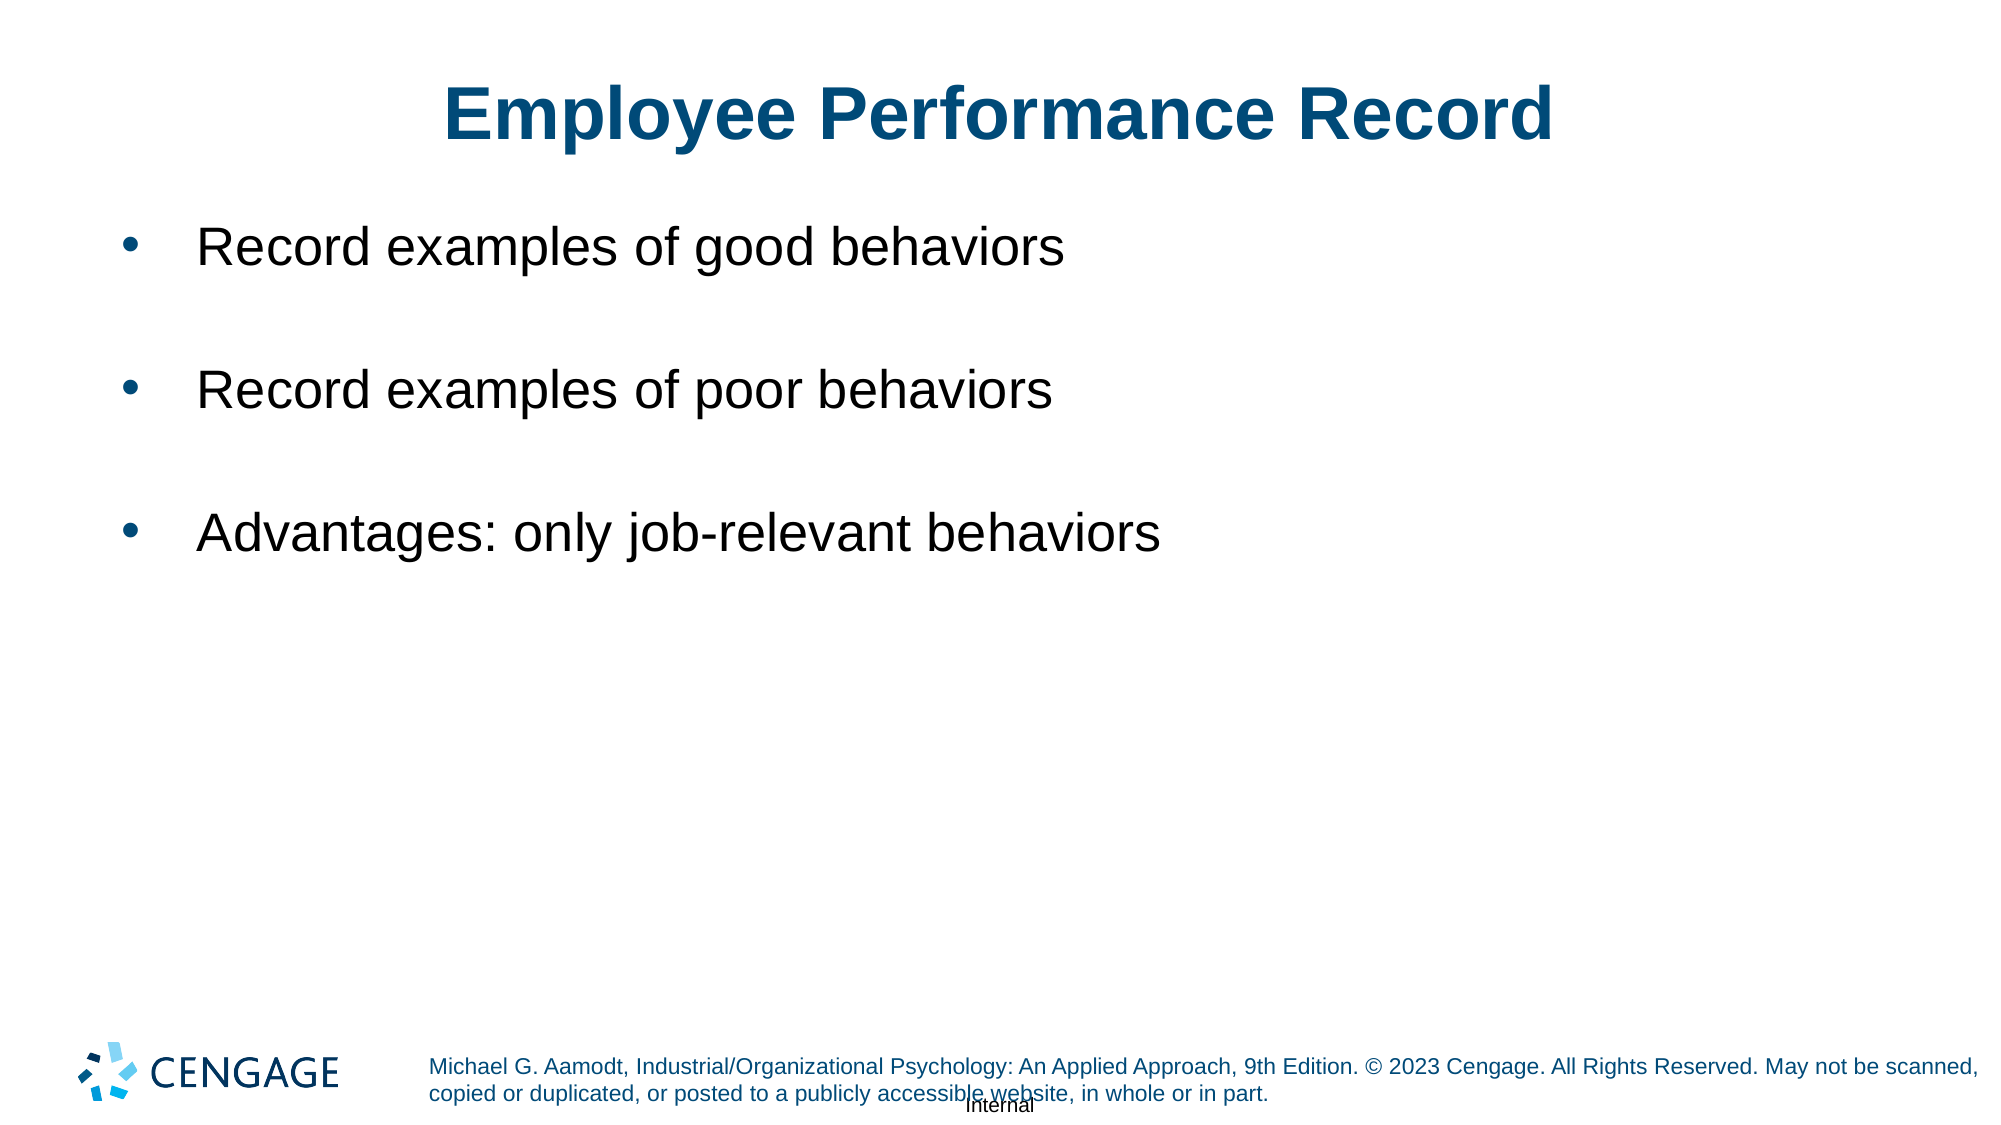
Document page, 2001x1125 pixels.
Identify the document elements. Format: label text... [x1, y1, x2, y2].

list Record examples of good behaviors Record examples of poor behaviors Advantages: only job-relevant behaviors [121, 211, 1880, 1000]
title Employee Performance Record [137, 34, 1863, 196]
picture [78, 1042, 338, 1101]
